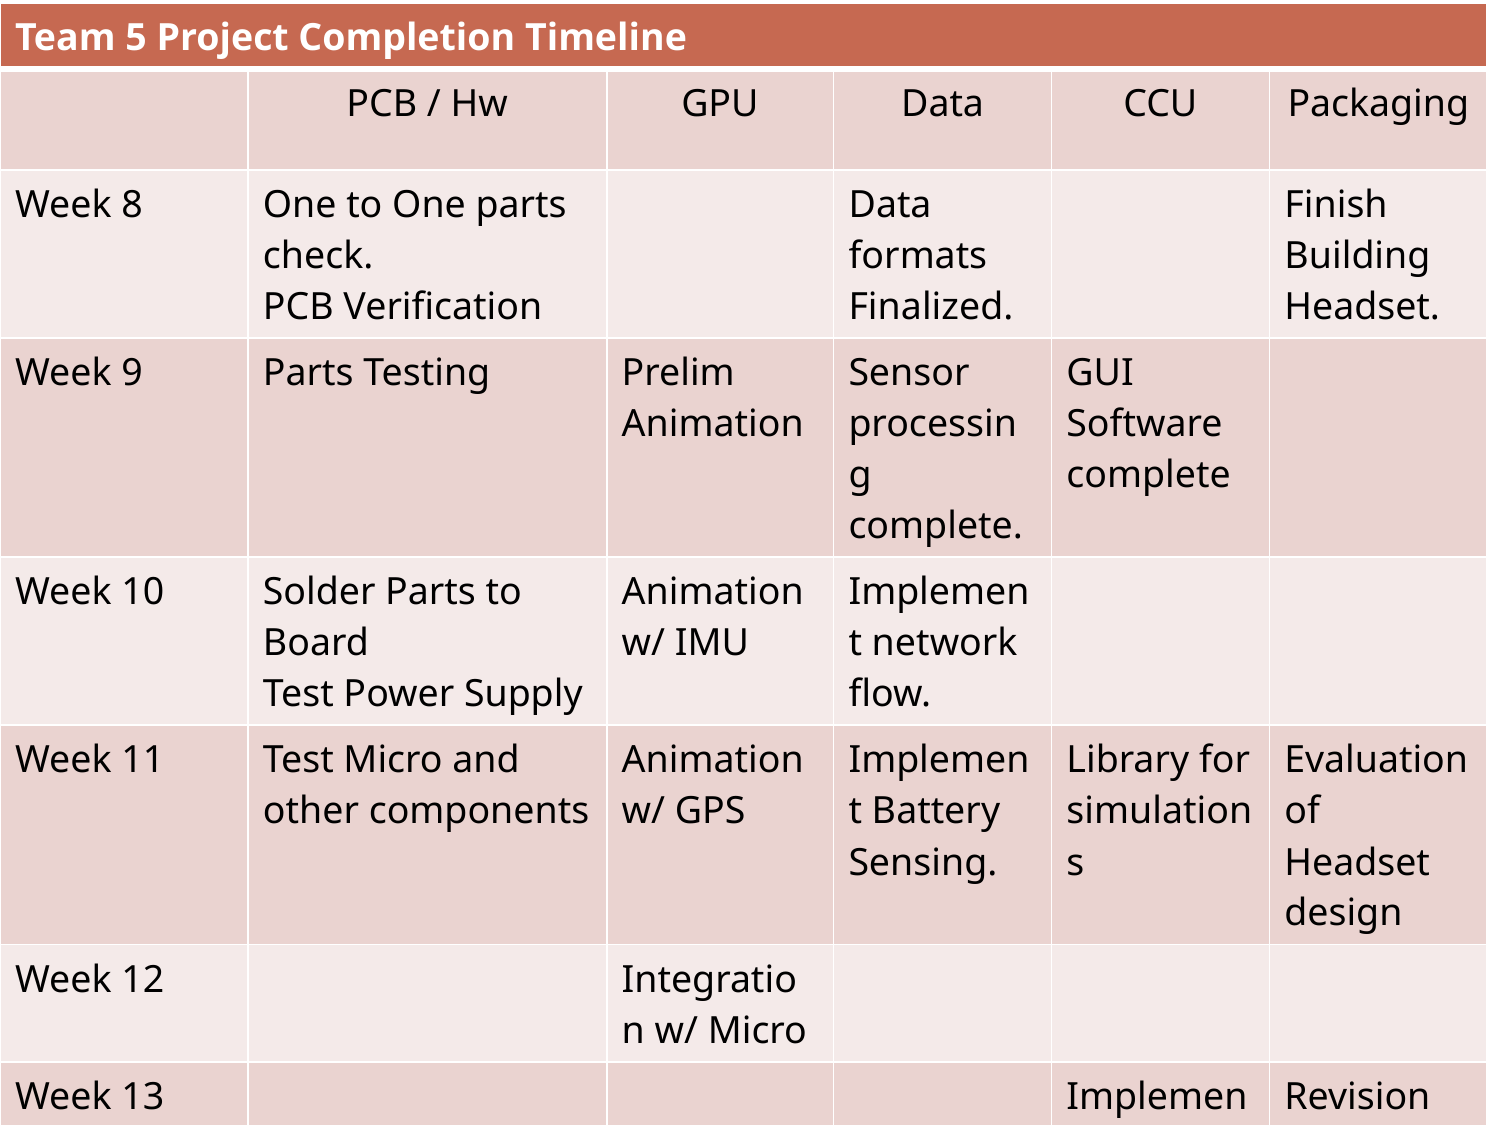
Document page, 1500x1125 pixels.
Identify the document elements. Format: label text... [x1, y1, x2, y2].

table_cell Week 12 [1, 945, 247, 1061]
table_cell [1052, 171, 1269, 337]
table_cell Week 9 [1, 339, 247, 556]
table_cell Sensor processing complete. [834, 339, 1051, 556]
table_cell [1052, 945, 1269, 1061]
table_cell Animation w/ IMU [608, 558, 833, 724]
table_cell Parts Testing [249, 339, 606, 556]
table_cell GUI Software complete [1052, 339, 1269, 556]
table_header Team 5 Project Completion Timeline [1, 4, 1486, 66]
table_cell Week 10 [1, 558, 247, 724]
table_cell Test Micro and other components [249, 726, 606, 944]
table_cell Integration w/ Micro [608, 945, 833, 1061]
table_cell Week 11 [1, 726, 247, 944]
table_cell Data [834, 72, 1051, 169]
table_cell Implement PacMan [1052, 1063, 1269, 1125]
table_cell Packaging [1270, 72, 1486, 169]
table_cell Evaluation of Headset design [1270, 726, 1486, 944]
table_cell GPU [608, 72, 833, 169]
table_cell Implement network flow. [834, 558, 1051, 724]
table_cell Implement Battery Sensing. [834, 726, 1051, 944]
table_cell CCU [1052, 72, 1269, 169]
table_cell [1, 72, 247, 169]
table_cell [1270, 339, 1486, 556]
table_cell [1052, 558, 1269, 724]
table_cell Data formats Finalized. [834, 171, 1051, 337]
table_cell Finish Building Headset. [1270, 171, 1486, 337]
table_cell Animation w/ GPS [608, 726, 833, 944]
table_cell [1270, 558, 1486, 724]
table_cell Solder Parts to Board Test Power Supply [249, 558, 606, 724]
table_cell [249, 945, 606, 1061]
table_cell Prelim Animation [608, 339, 833, 556]
table_cell Week 13 [1, 1063, 247, 1125]
table_cell [249, 1063, 606, 1125]
table_cell Library for simulations [1052, 726, 1269, 944]
table_cell One to One parts check. PCB Verification [249, 171, 606, 337]
table_cell PCB / Hw [249, 72, 606, 169]
table_cell [608, 171, 833, 337]
table_cell Week 8 [1, 171, 247, 337]
table_cell [834, 1063, 1051, 1125]
table_cell [608, 1063, 833, 1125]
table_cell Revision of Headset design. [1270, 1063, 1486, 1125]
table_cell [1270, 945, 1486, 1061]
table_cell [834, 945, 1051, 1061]
